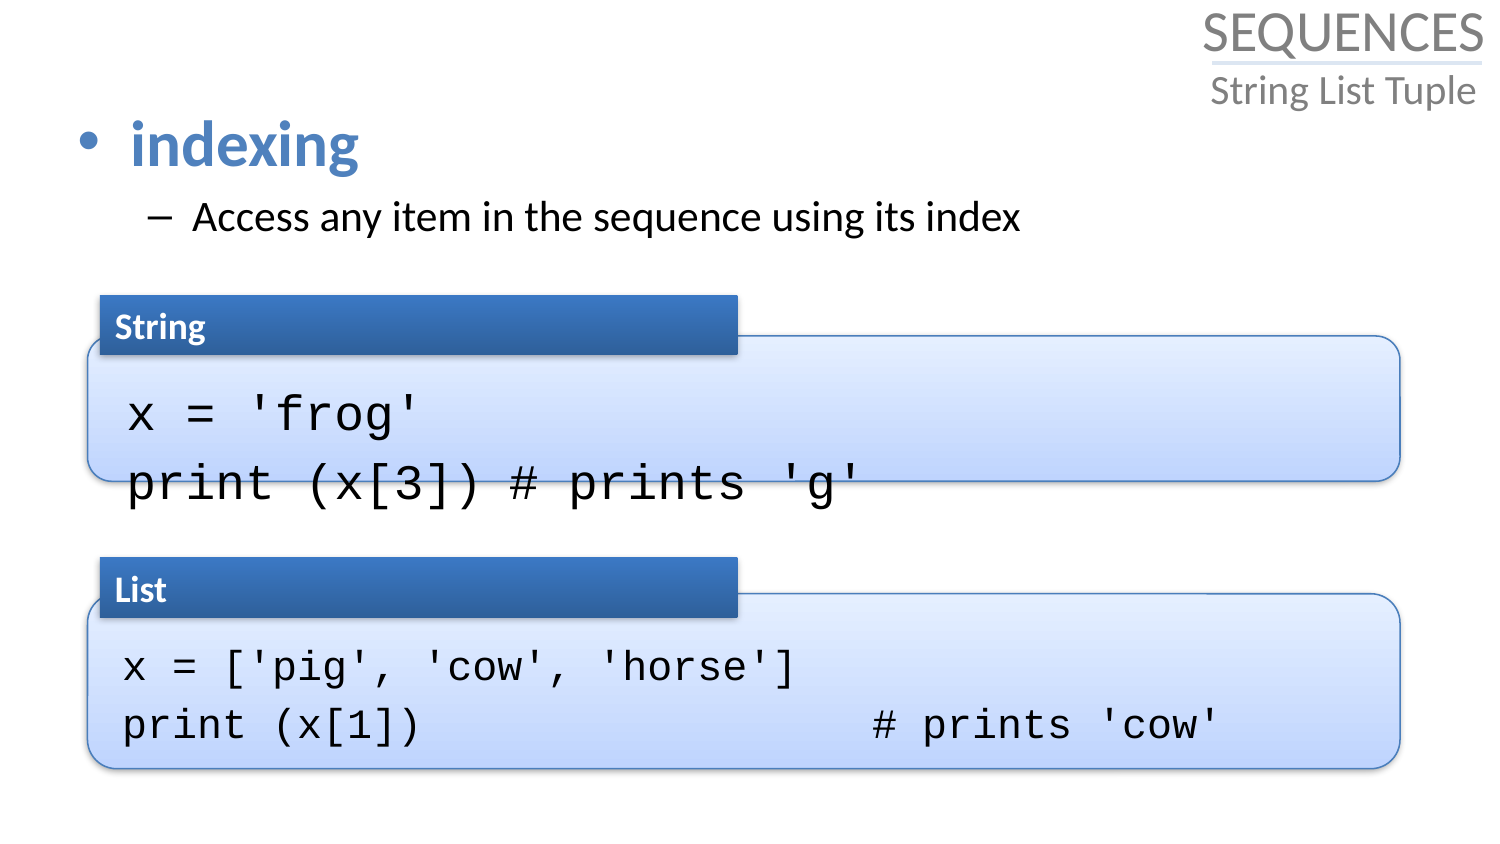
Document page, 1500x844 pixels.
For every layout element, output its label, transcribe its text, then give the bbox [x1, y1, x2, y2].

title SEQUENCES String List Tuple [1175, 0, 1500, 110]
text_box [87, 557, 1401, 773]
list indexing Access any item in the sequence using its index [62, 93, 1413, 249]
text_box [87, 294, 1401, 519]
